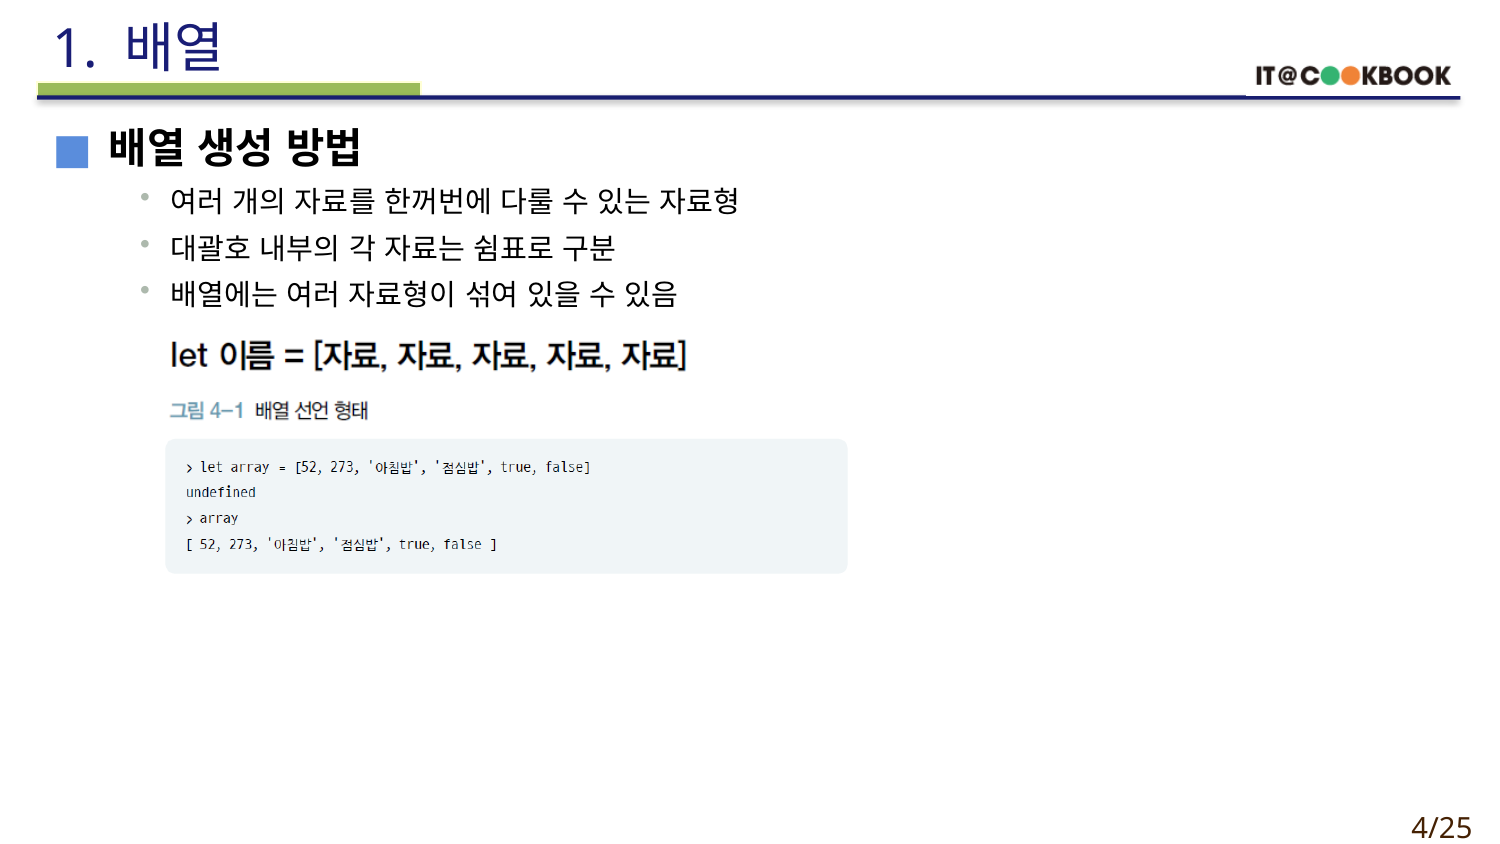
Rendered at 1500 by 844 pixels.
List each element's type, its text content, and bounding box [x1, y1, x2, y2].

title 1. 배열 [37, 10, 1278, 82]
picture [162, 327, 699, 427]
picture [1246, 57, 1463, 96]
picture [160, 433, 858, 577]
list 배열 생성 방법 여러 개의 자료를 한꺼번에 다룰 수 있는 자료형 대괄호 내부의 각 자료는 쉼표로 구분 배열에는 여러 자료형이 섞여 있을 수 있음 [37, 114, 1463, 818]
